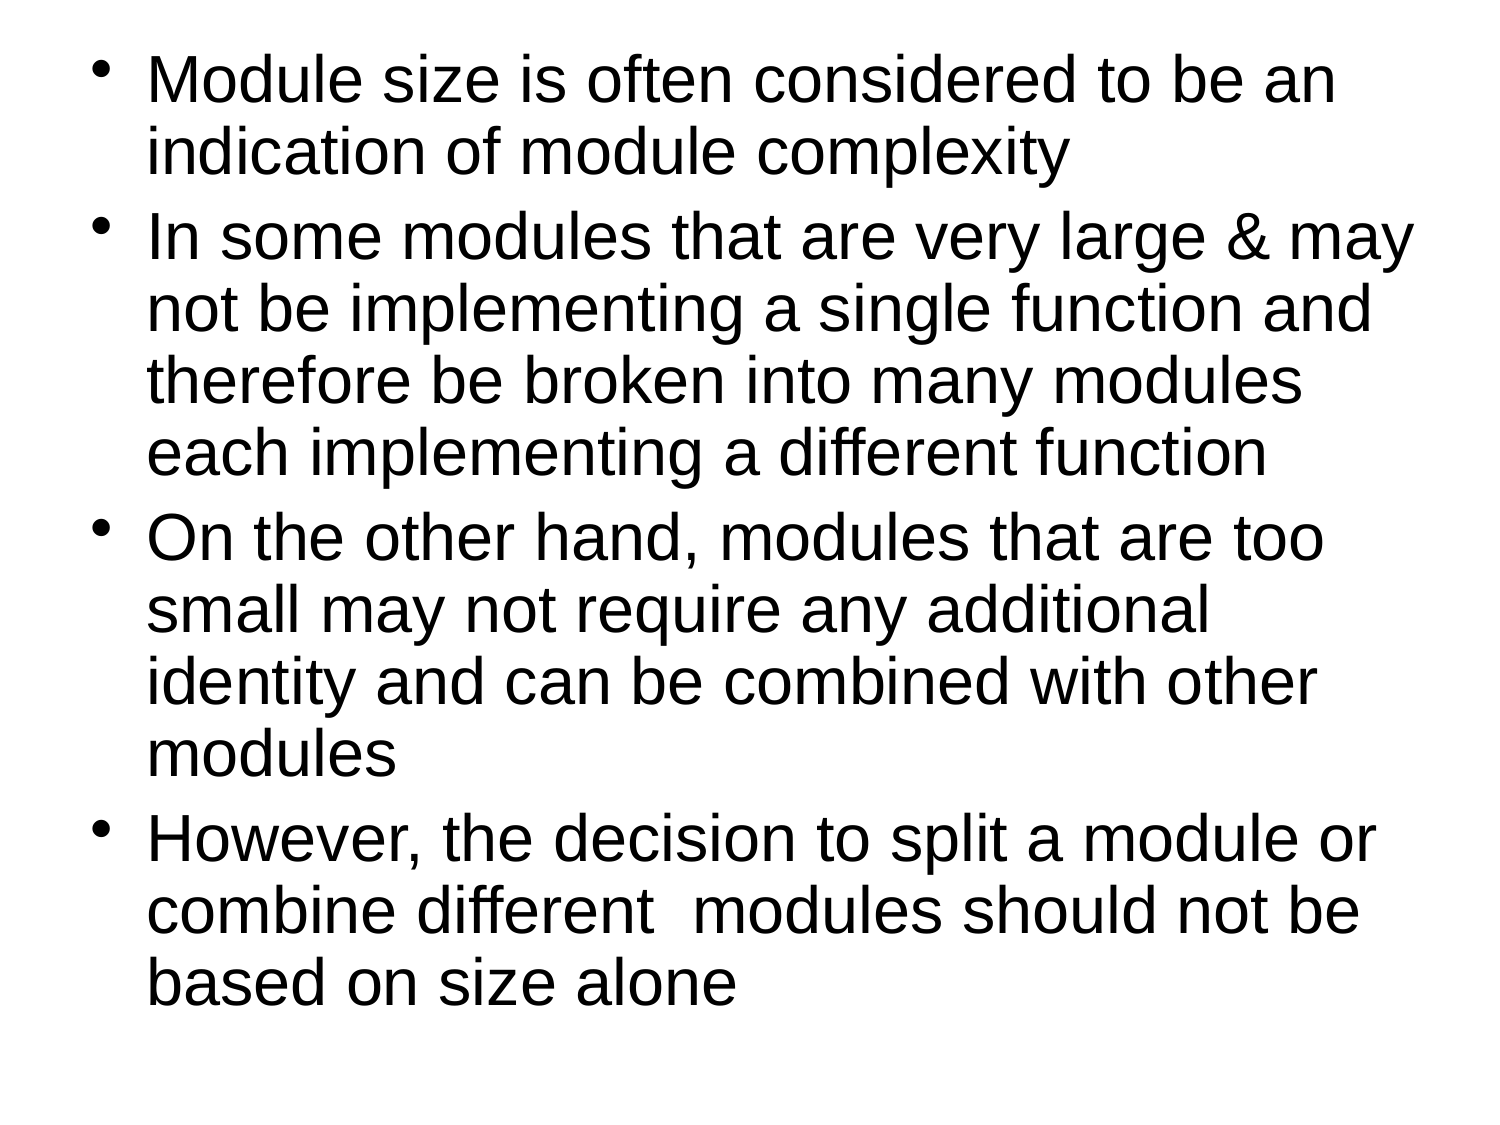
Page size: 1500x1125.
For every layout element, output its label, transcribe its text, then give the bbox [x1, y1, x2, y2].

list Module size is often considered to be an indication of module complexity In some modules that are very large & may not be implementing a single function and therefore be broken into many modules each implementing a different function On the other hand, modules that are too small may not require any additional identity and can be combined with other modules However, the decision to split a module or combine different modules should not be based on size alone [74, 37, 1438, 1101]
